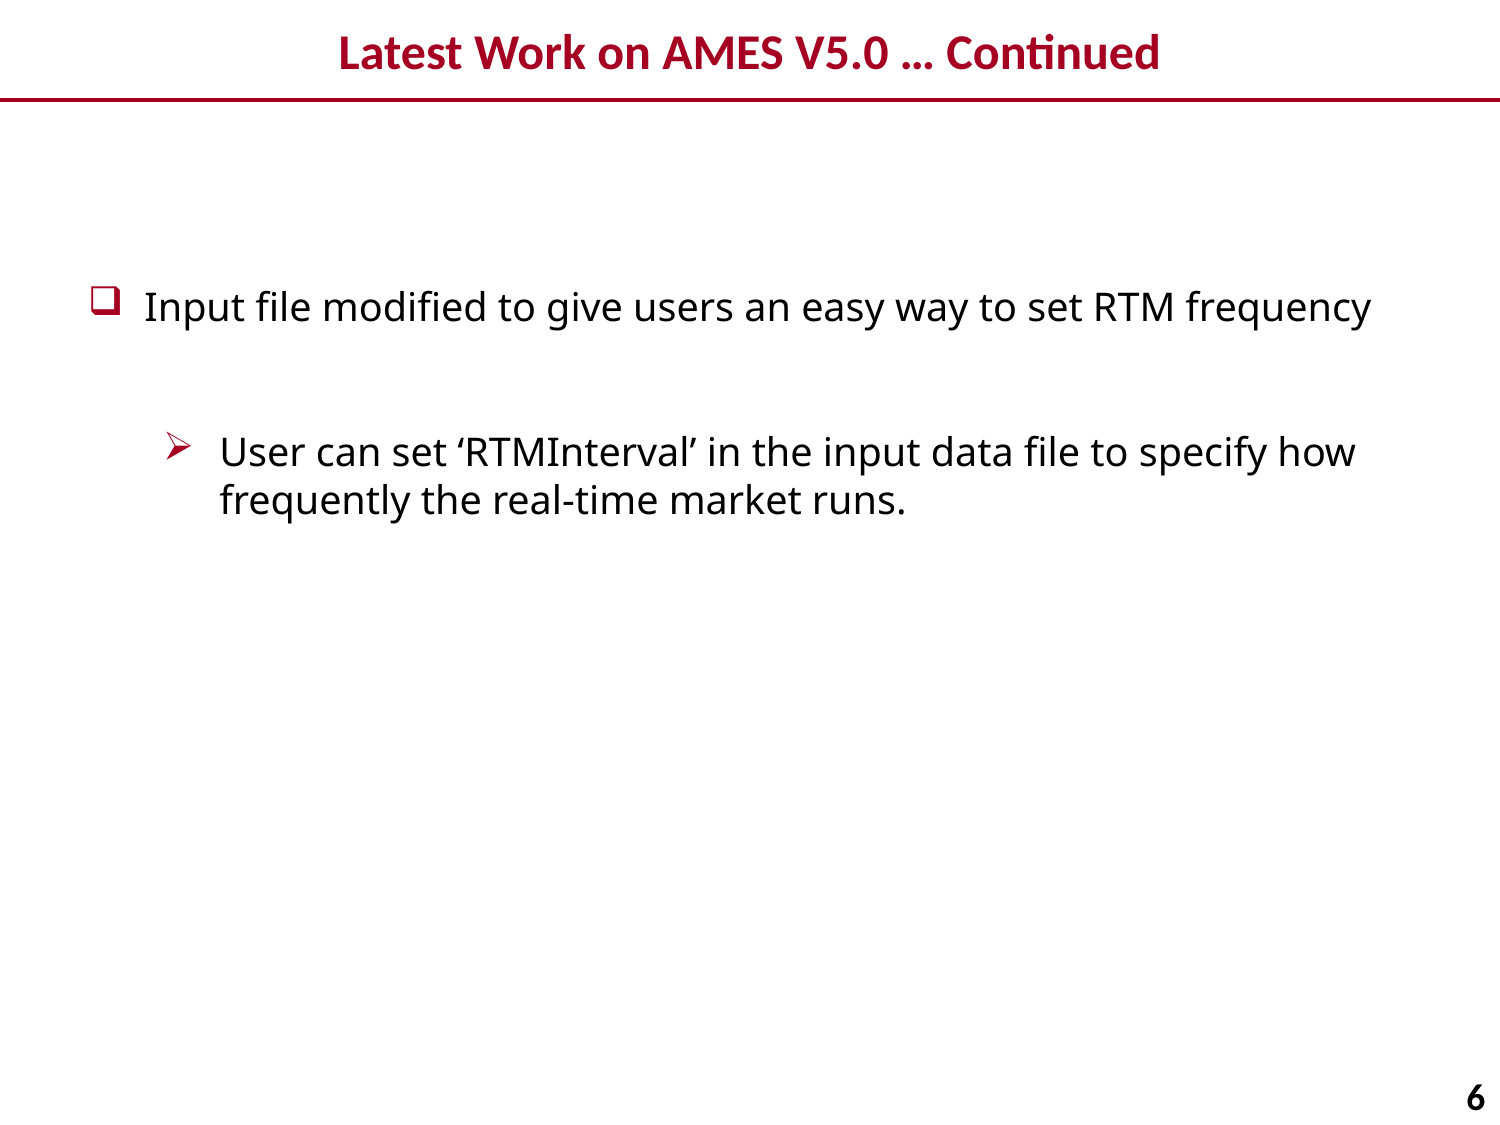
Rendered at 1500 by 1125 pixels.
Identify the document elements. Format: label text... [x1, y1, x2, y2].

text_box 6 [1149, 1065, 1500, 1125]
title Latest Work on AMES V5.0 … Continued [0, 12, 1500, 88]
text_box Input file modified to give users an easy way to set RTM frequency User can set ‘RTMInterval’ in the input data file to specify how frequently the real-time market runs. [0, 274, 1499, 530]
